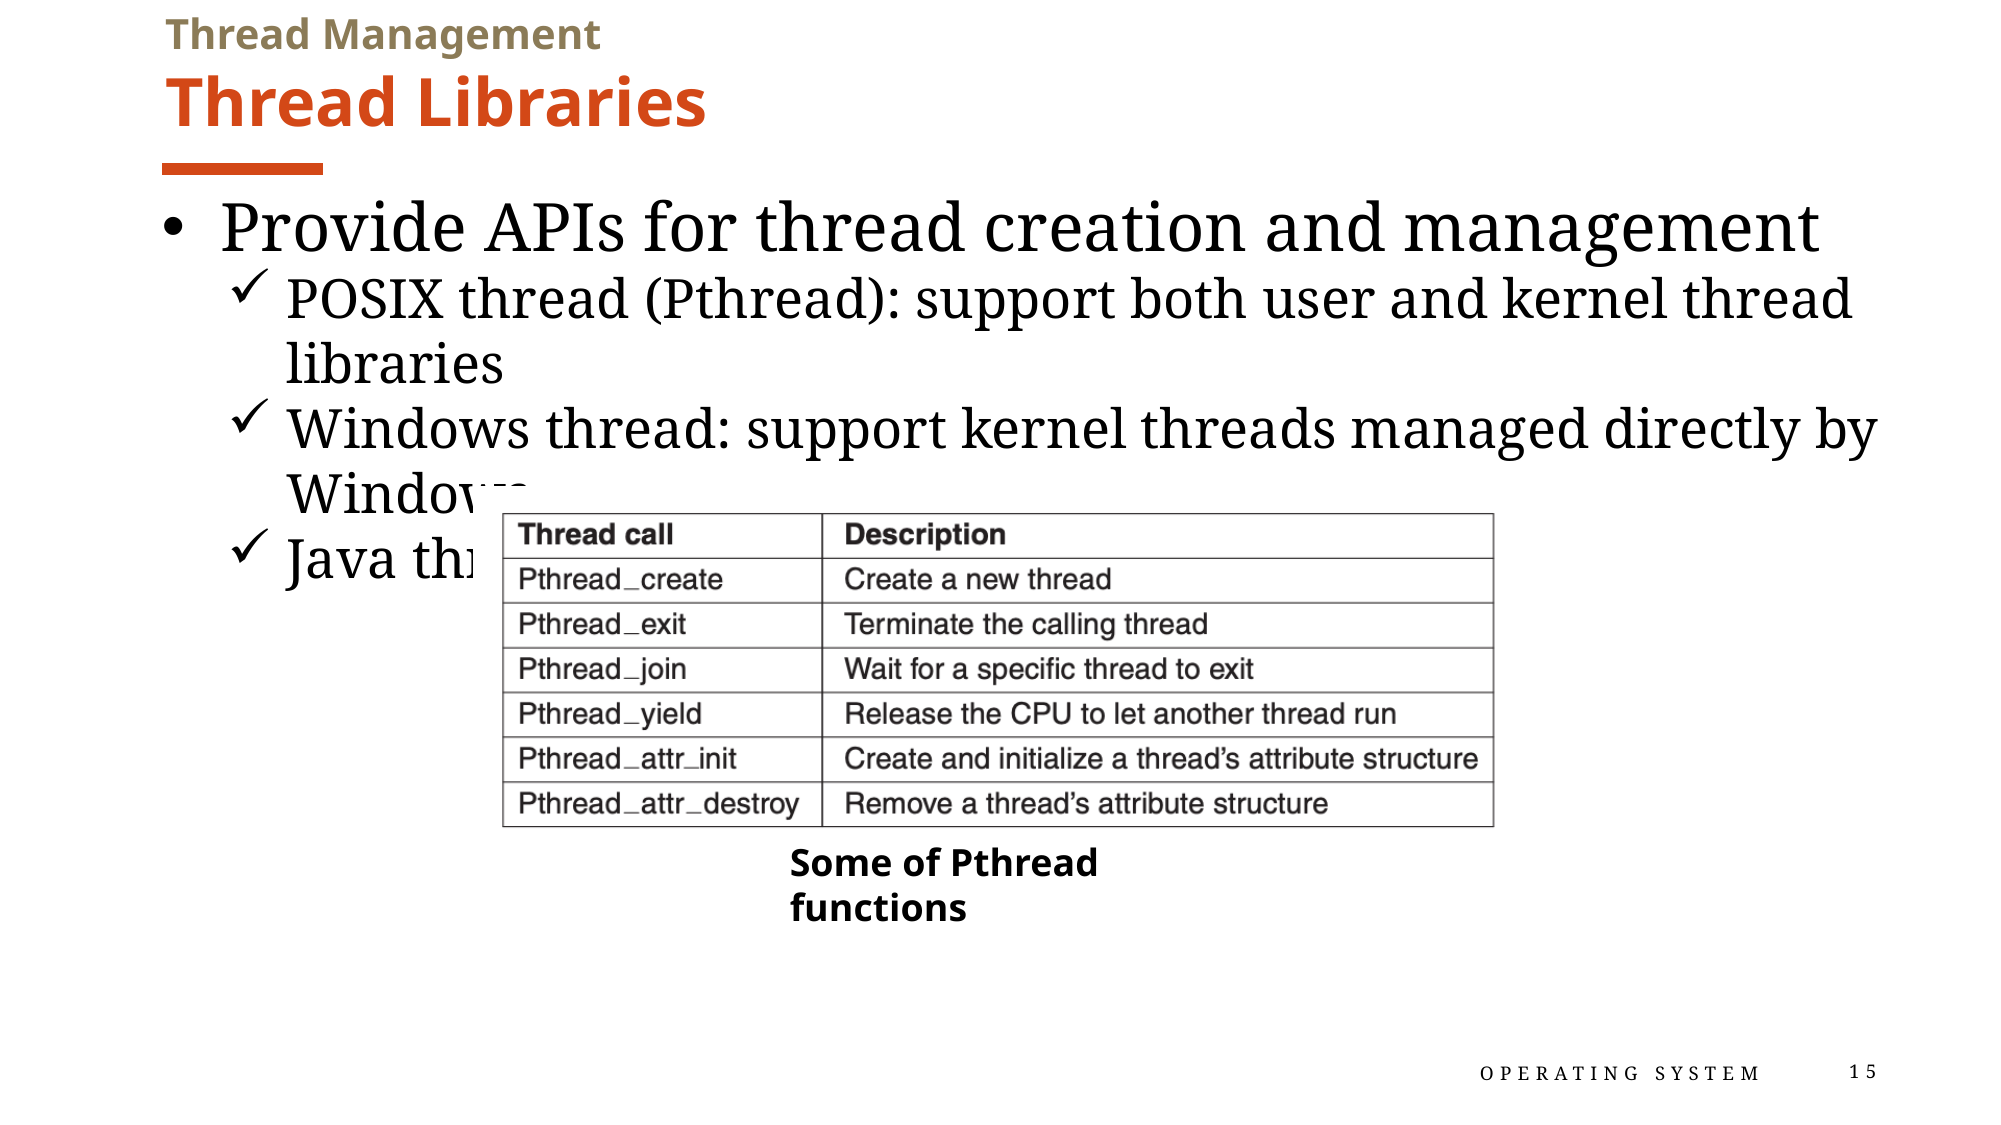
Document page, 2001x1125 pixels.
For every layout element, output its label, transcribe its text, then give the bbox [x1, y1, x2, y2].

footer Operating System [1110, 1042, 1772, 1103]
picture [473, 486, 1527, 849]
slide_number 15 [1772, 1042, 1892, 1103]
text_box Thread Management [150, 0, 1850, 60]
text_box Some of Pthread functions [774, 849, 1288, 937]
title Thread Libraries [150, 60, 1850, 144]
text_box Provide APIs for thread creation and management POSIX thread (Pthread): support both user and kernel thread libraries Windows thread: support kernel threads managed directly by Windows Java thread: support Java thread programming [111, 177, 1917, 978]
